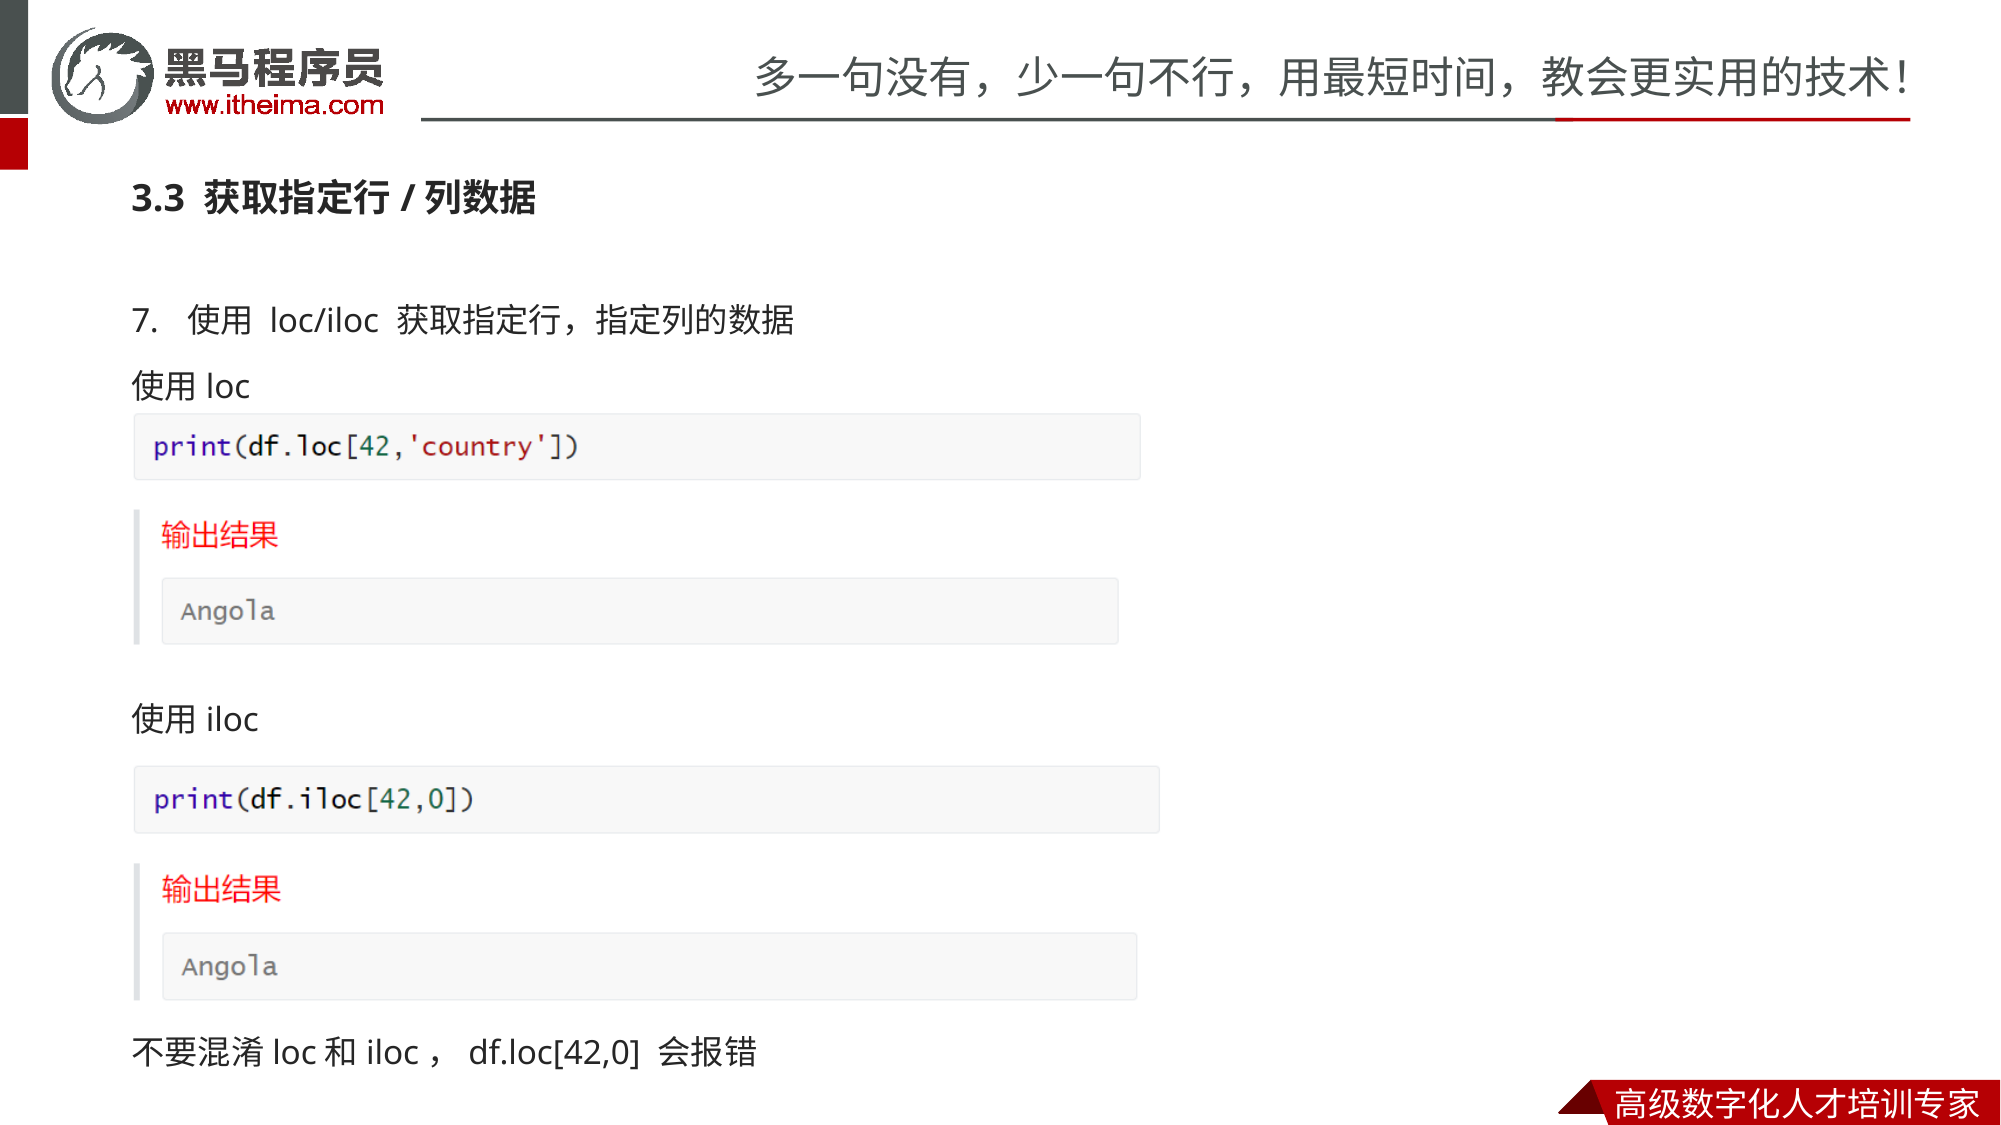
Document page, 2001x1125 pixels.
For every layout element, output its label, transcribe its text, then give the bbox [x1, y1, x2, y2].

picture [50, 26, 384, 125]
picture [128, 761, 1167, 1011]
picture [128, 404, 1148, 654]
list 3.3 获取指定行/列数据 [116, 154, 1872, 239]
list 使用 loc/iloc 获取指定行，指定列的数据 使用loc 使用iloc 不要混淆loc和iloc，df.loc[42,0] 会报错 [116, 271, 1872, 964]
